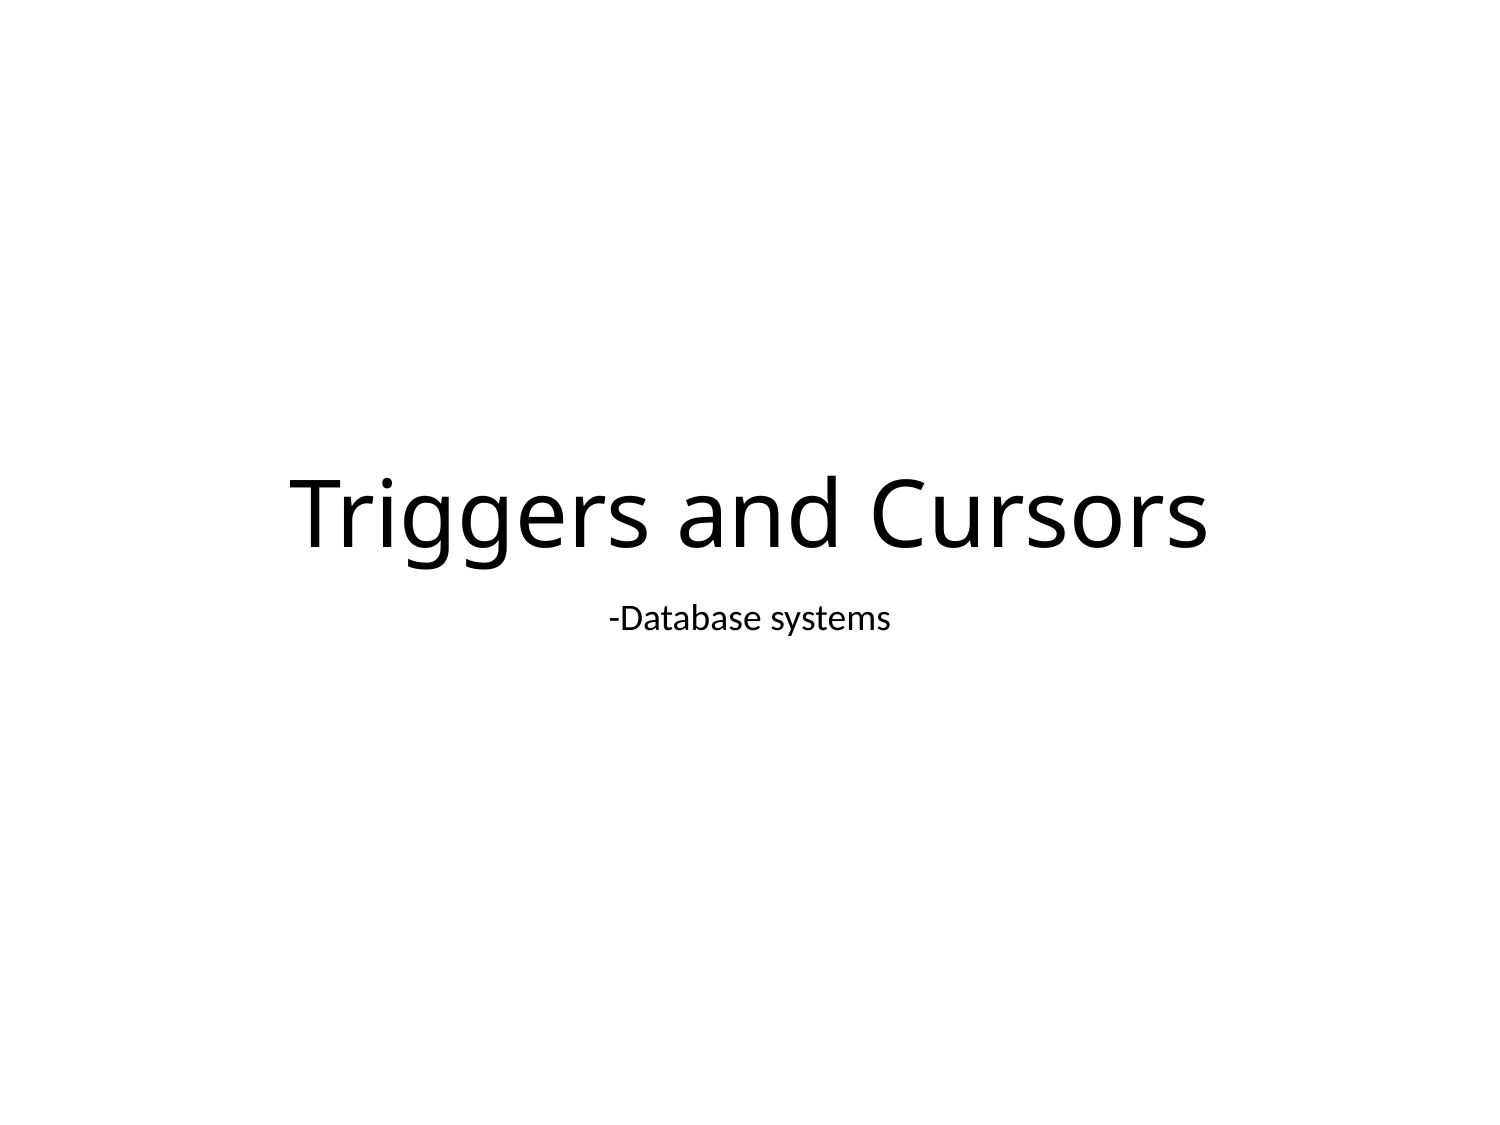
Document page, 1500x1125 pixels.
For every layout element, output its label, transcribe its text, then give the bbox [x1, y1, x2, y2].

subtitle -Database systems [187, 590, 1313, 863]
title Triggers and Cursors [187, 184, 1313, 576]
